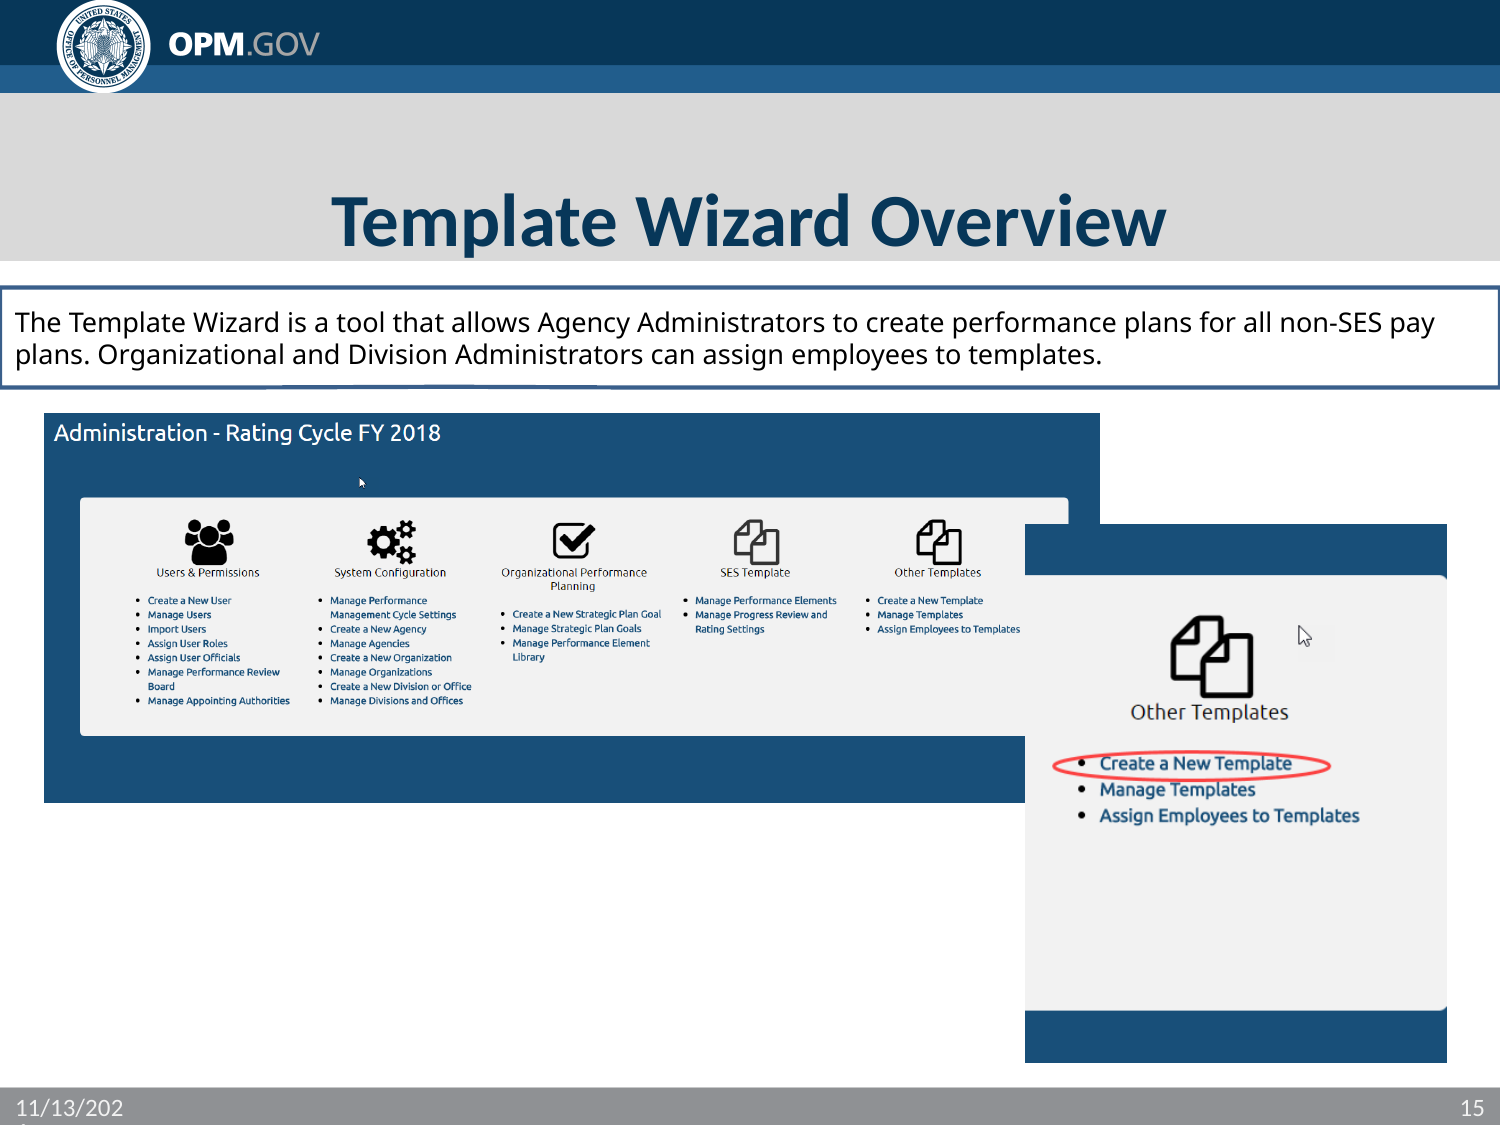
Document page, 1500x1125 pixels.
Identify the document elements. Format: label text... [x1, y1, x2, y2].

picture [0, 0, 1500, 93]
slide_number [0, 1087, 150, 1125]
picture [0, 261, 1500, 285]
text_box The Template Wizard is a tool that allows Agency Administrators to create performance plans for all non-SES pay plans. Organizational and Division Administrators can assign employees to templates. [0, 285, 1500, 390]
slide_number 15 [1350, 1087, 1500, 1125]
title Template Wizard Overview [0, 93, 1500, 261]
picture [0, 389, 1500, 1125]
